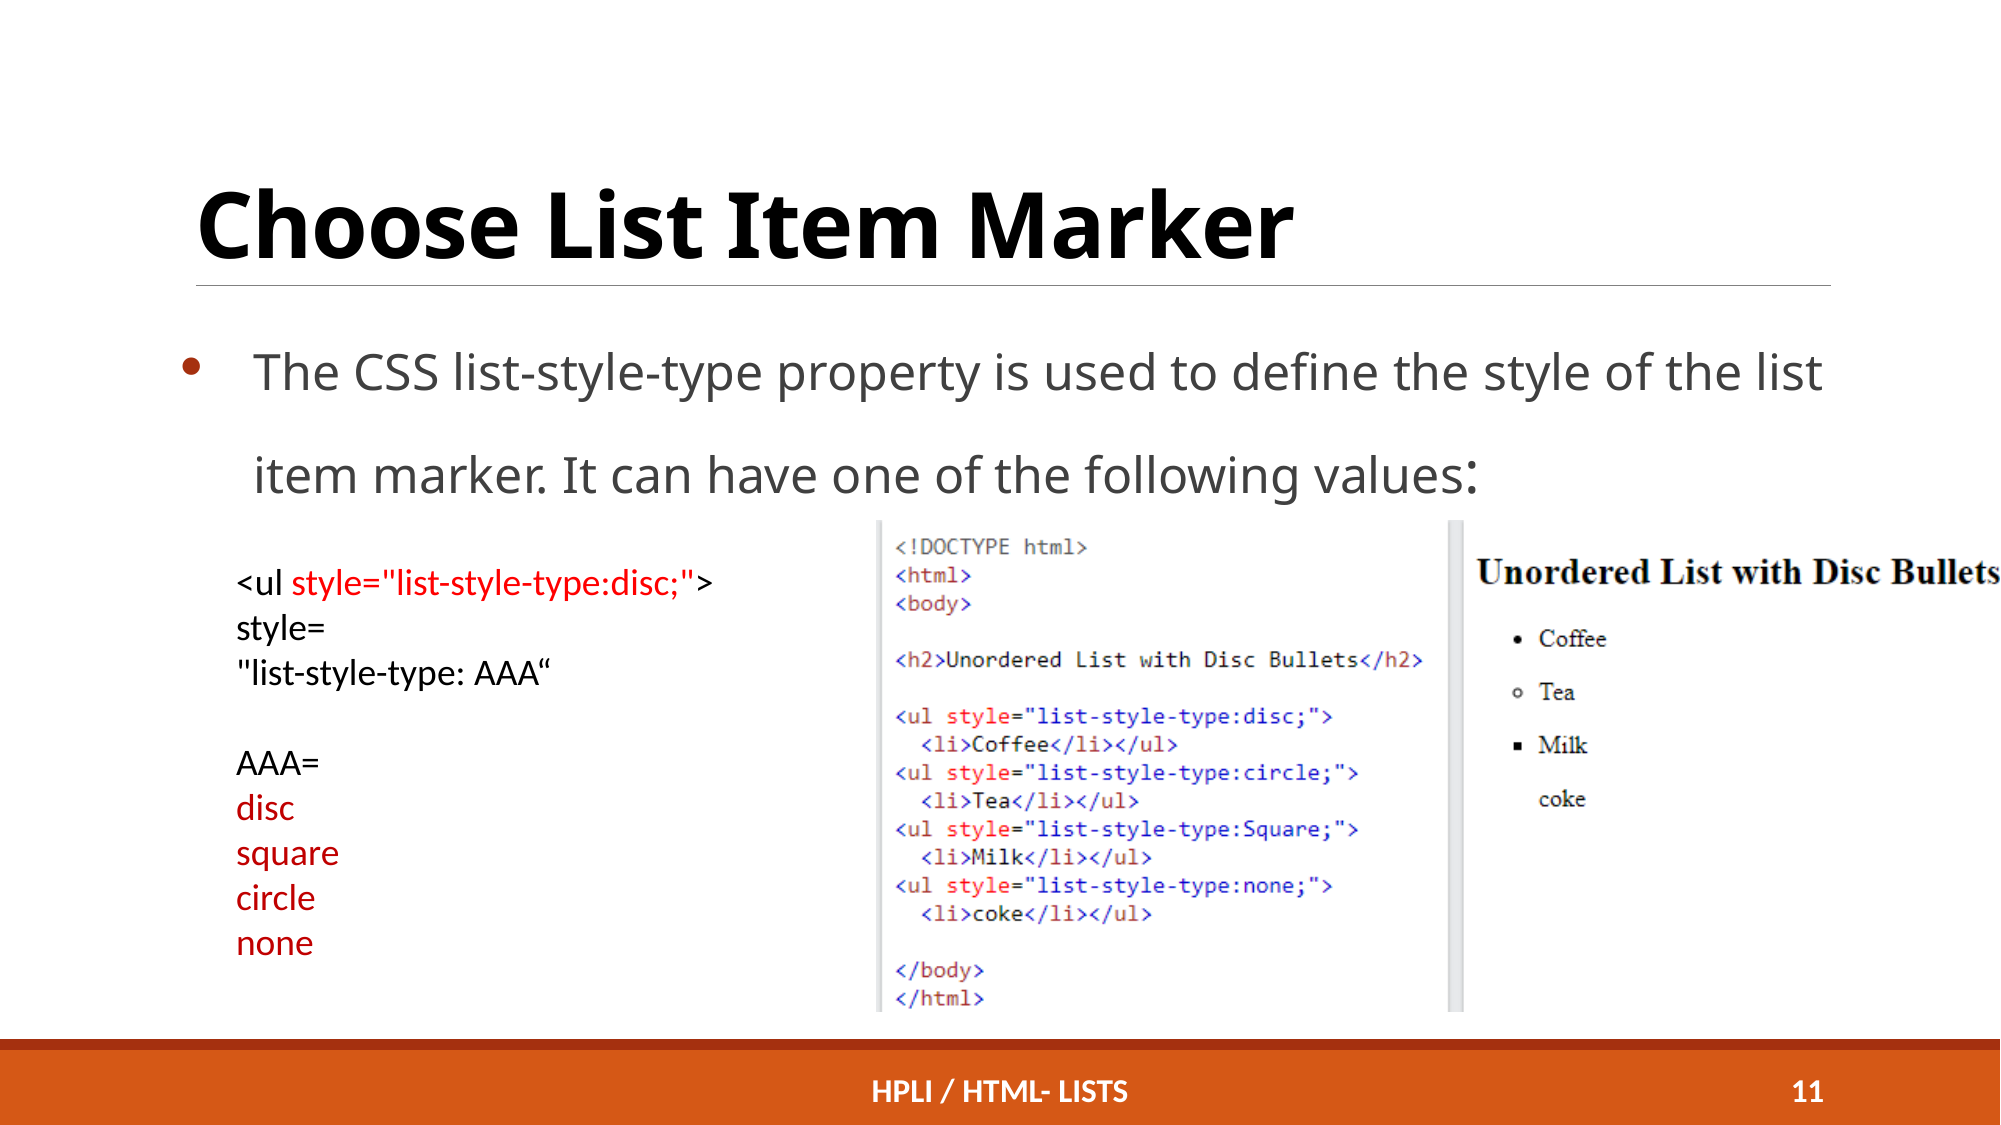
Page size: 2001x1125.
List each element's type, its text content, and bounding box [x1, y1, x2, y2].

footer HPLI / HTML- Lists [604, 1059, 1396, 1120]
text_box <ul style="list-style-type:disc;"> style= "list-style-type: AAA“ AAA= disc square circle none [221, 550, 729, 971]
title Choose List Item Marker [180, 47, 1830, 285]
list The CSS list-style-type property is used to define the style of the list item marker. It can have one of the following values: [180, 302, 1830, 963]
slide_number 10 [1624, 1059, 1840, 1120]
picture [876, 519, 2000, 1012]
